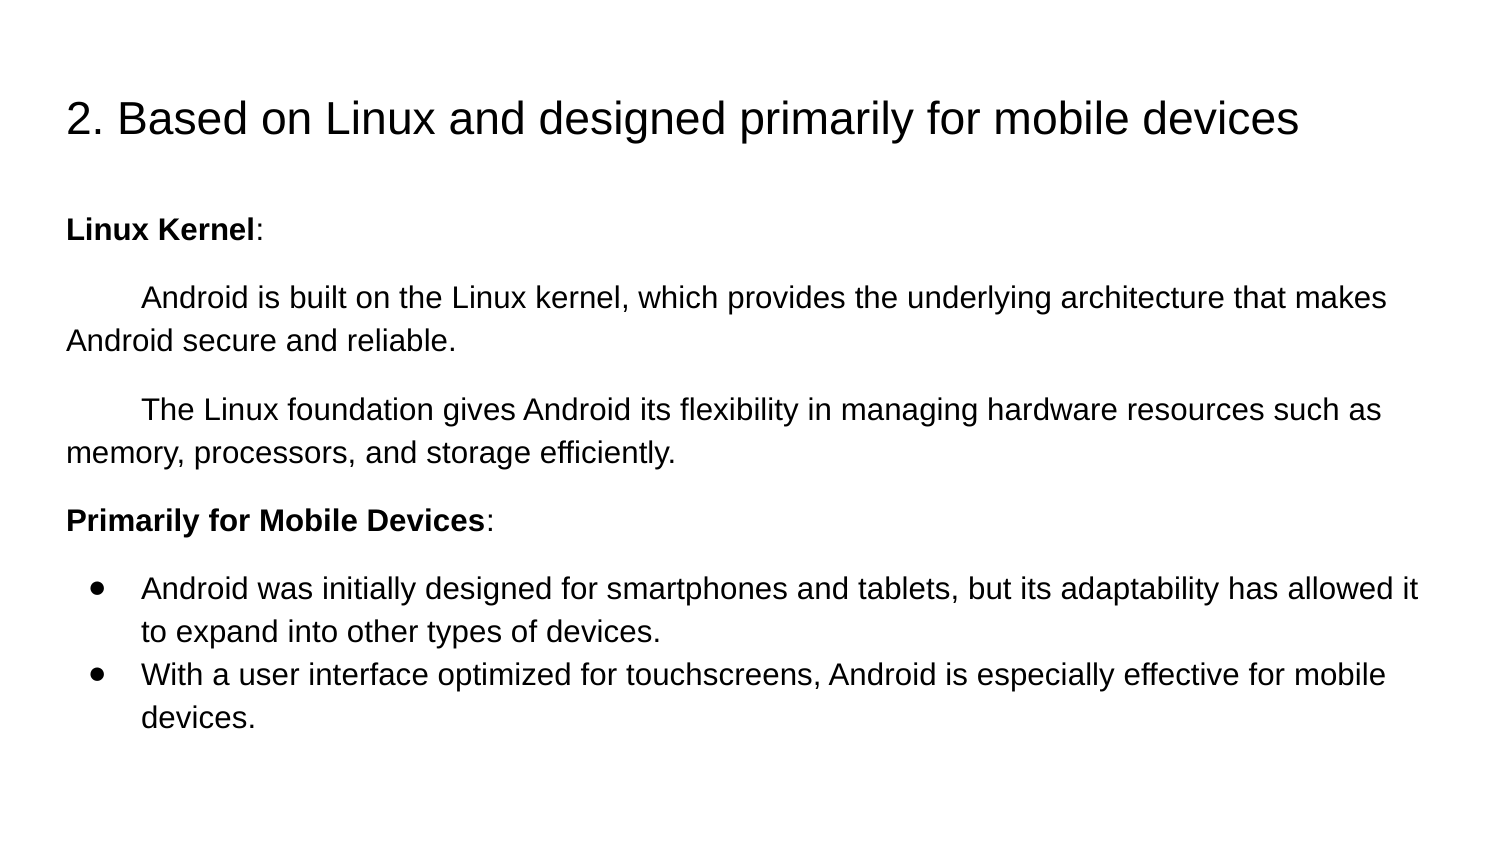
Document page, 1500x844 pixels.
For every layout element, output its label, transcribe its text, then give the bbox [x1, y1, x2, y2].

title 2. Based on Linux and designed primarily for mobile devices [51, 72, 1449, 167]
list Linux Kernel: Android is built on the Linux kernel, which provides the underlying architecture that makes Android secure and reliable. The Linux foundation gives Android its flexibility in managing hardware resources such as memory, processors, and storage efficiently. Primarily for Mobile Devices: Android was initially designed for smartphones and tablets, but its adaptability has allowed it to expand into other types of devices. With a user interface optimized for touchscreens, Android is especially effective for mobile devices. [51, 189, 1449, 750]
